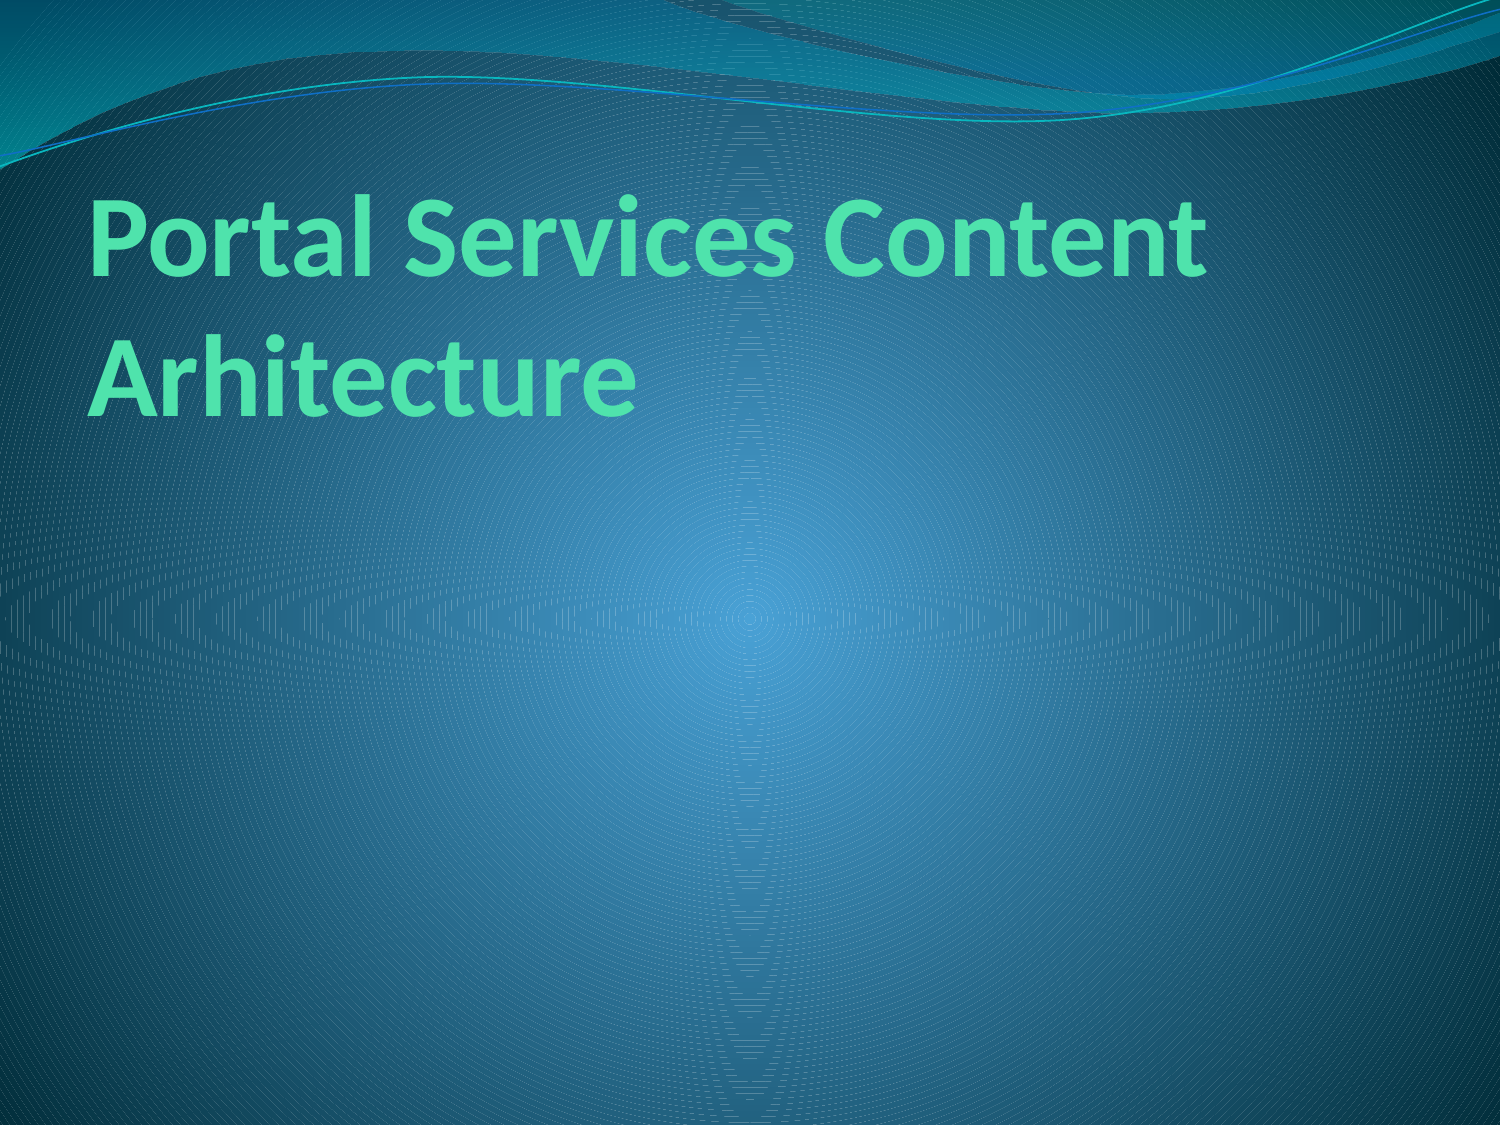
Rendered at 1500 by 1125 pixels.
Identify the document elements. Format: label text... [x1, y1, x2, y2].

title Portal Services Content Arhitecture [86, 216, 1362, 440]
